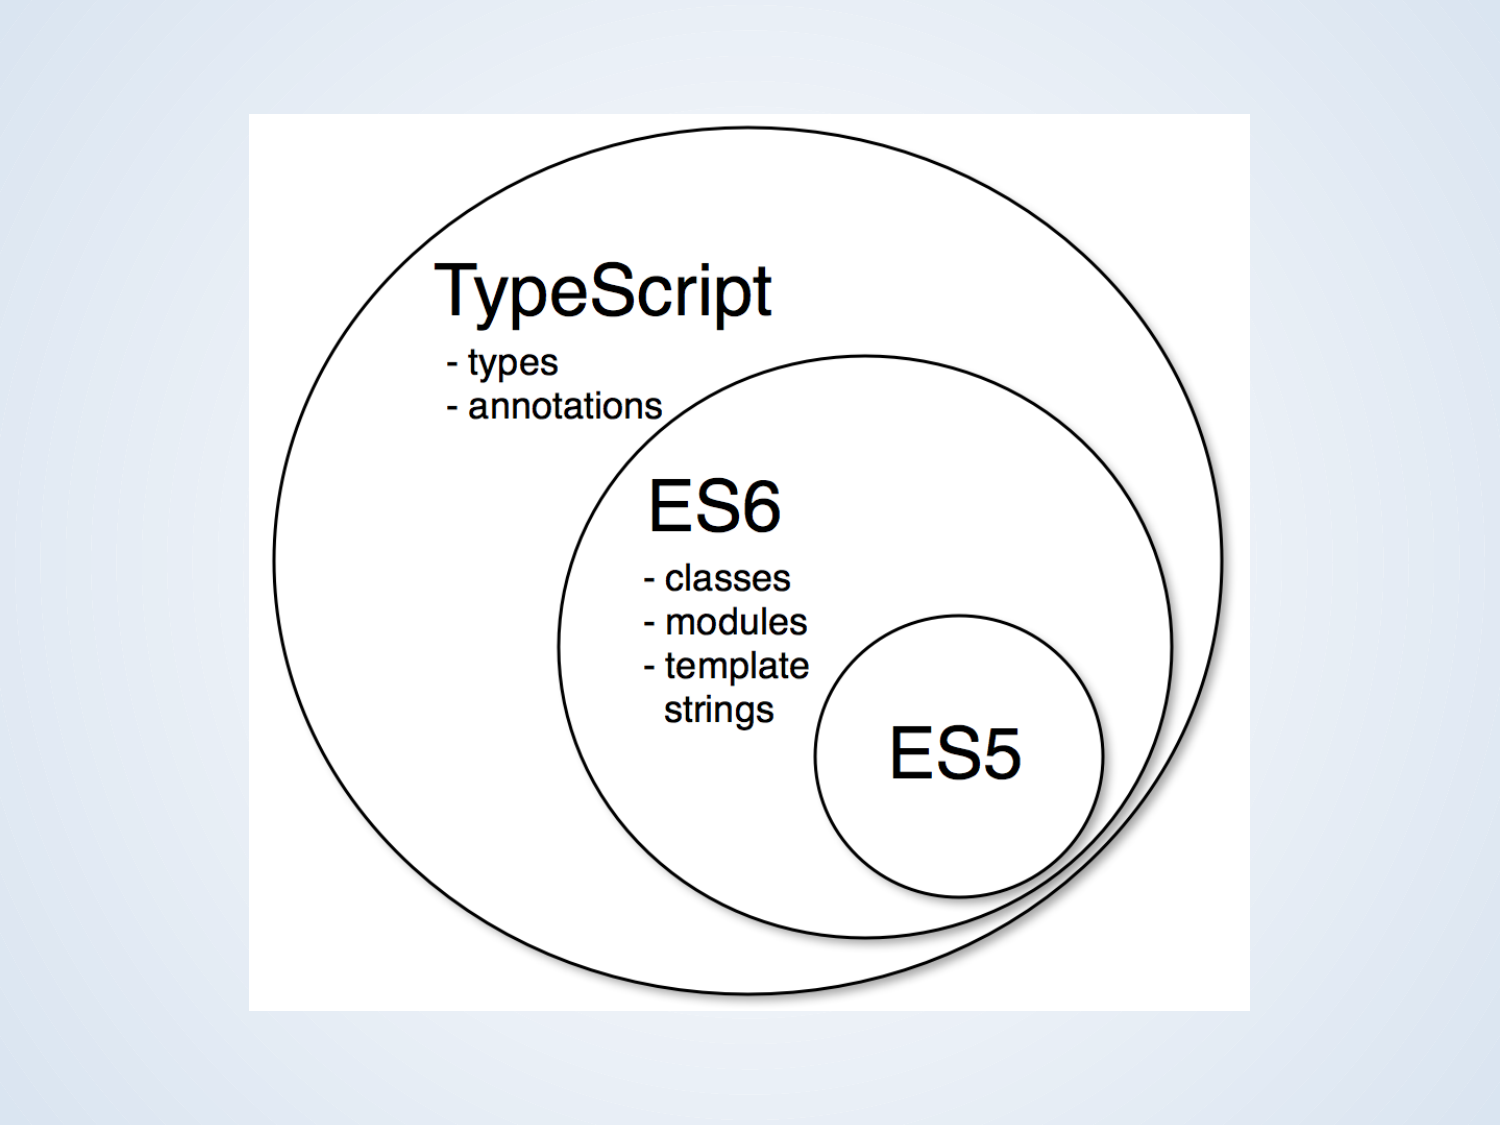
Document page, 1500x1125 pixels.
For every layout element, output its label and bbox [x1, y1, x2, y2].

picture [249, 114, 1251, 1011]
